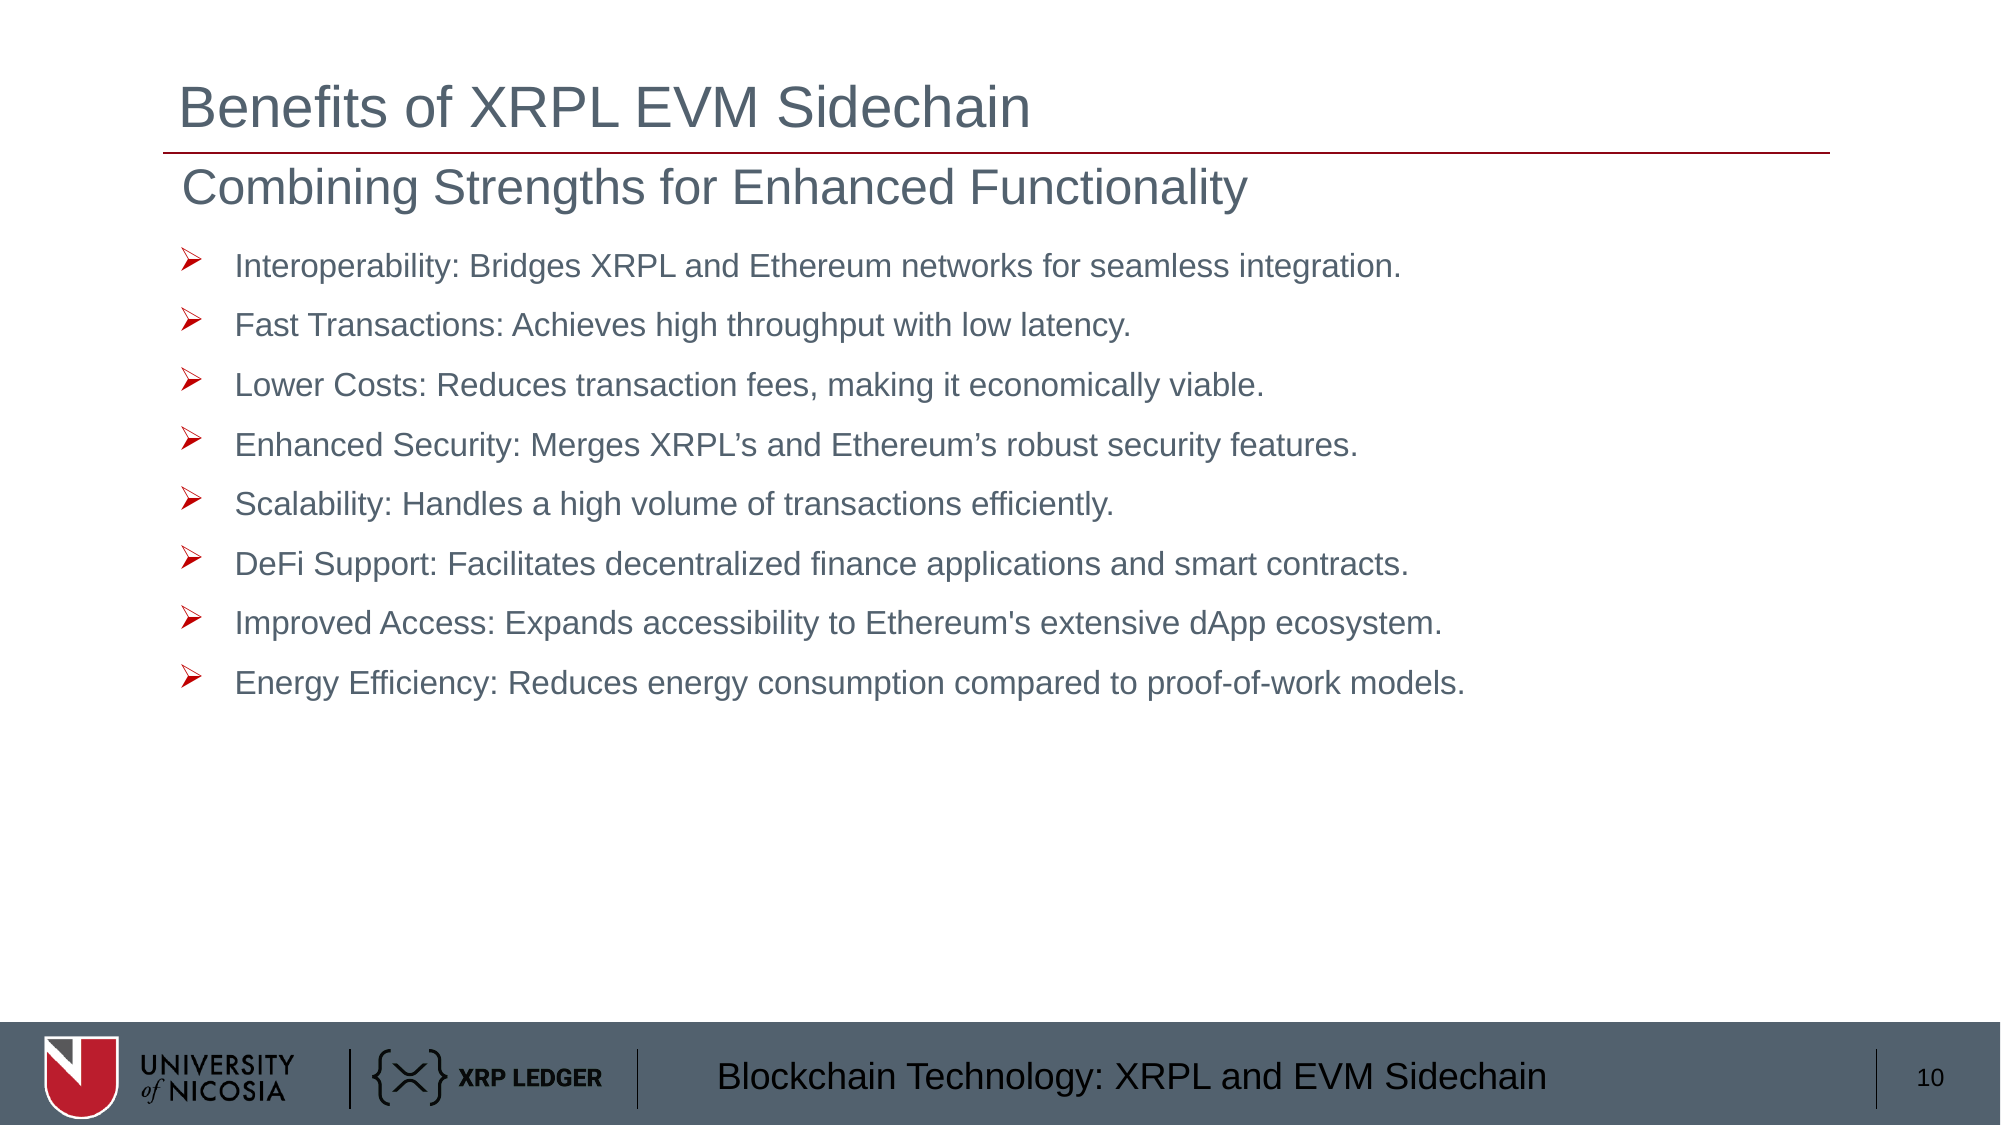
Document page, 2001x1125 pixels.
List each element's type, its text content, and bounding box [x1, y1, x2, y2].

text_box Interoperability: Bridges XRPL and Ethereum networks for seamless integration. Fast Transactions: Achieves high throughput with low latency. Lower Costs: Reduces transaction fees, making it economically viable. Enhanced Security: Merges XRPL’s and Ethereum’s robust security features. Scalability: Handles a high volume of transactions efficiently. DeFi Support: Facilitates decentralized finance applications and smart contracts. Improved Access: Expands accessibility to Ethereum's extensive dApp ecosystem. Energy Efficiency: Reduces energy consumption compared to proof-of-work models. [176, 252, 1500, 701]
picture [31, 1012, 307, 1125]
text_box Combining Strengths for Enhanced Functionality [179, 153, 1488, 216]
title Benefits of XRPL EVM Sidechain [176, 67, 1400, 252]
slide_number 10 [1910, 1061, 1951, 1125]
picture [371, 1048, 603, 1107]
